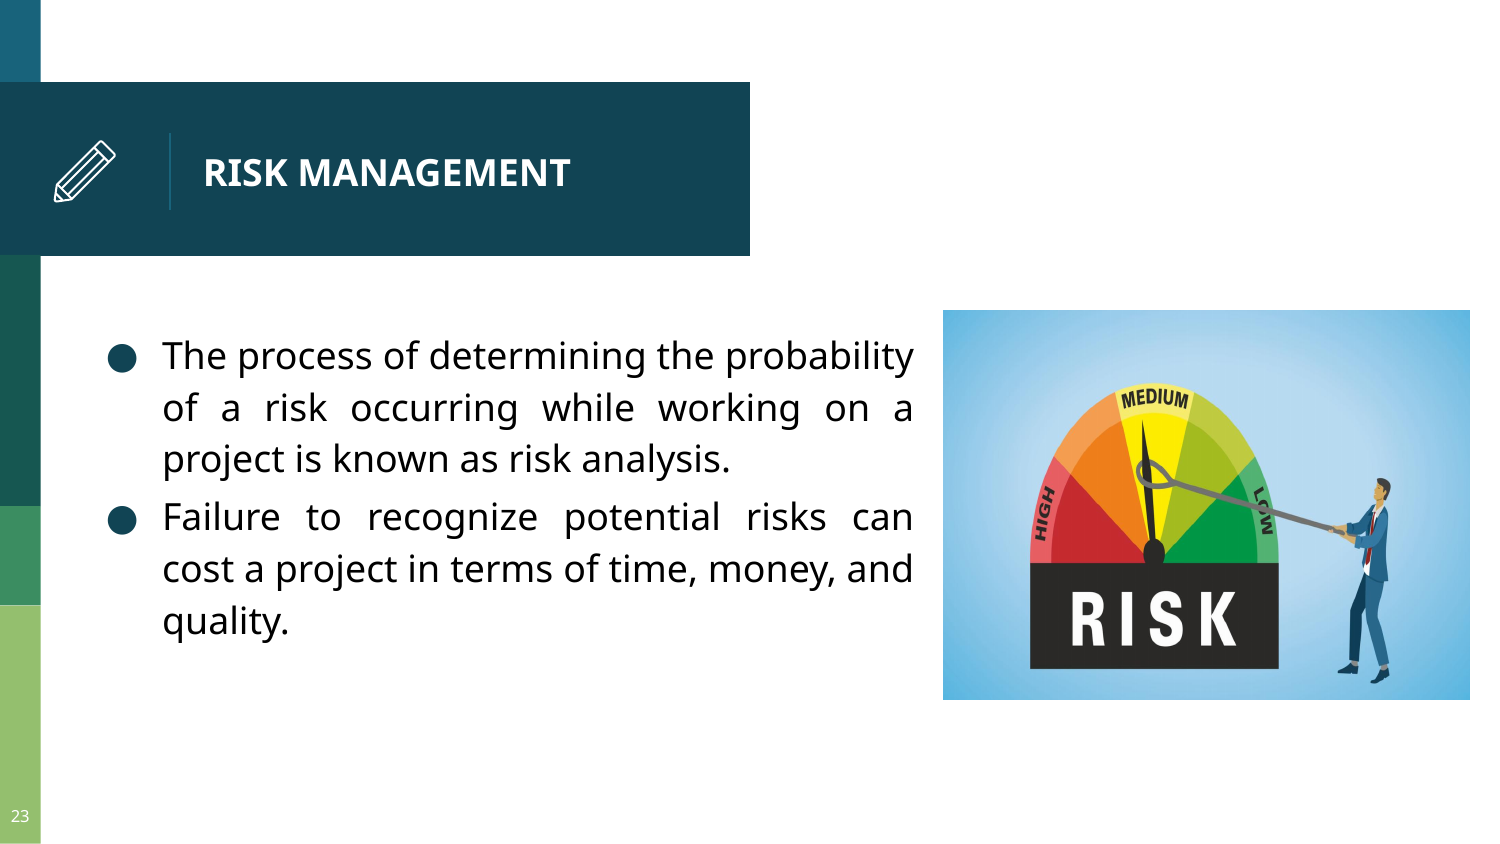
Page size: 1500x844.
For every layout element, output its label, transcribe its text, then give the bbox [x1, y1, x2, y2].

list The process of determining the probability of a risk occurring while working on a project is known as risk analysis. Failure to recognize potential risks can cost a project in terms of time, money, and quality. [72, 310, 930, 808]
title RISK MANAGEMENT [187, 87, 715, 256]
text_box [54, 141, 116, 202]
slide_number 23 [0, 790, 49, 844]
picture [943, 309, 1470, 701]
